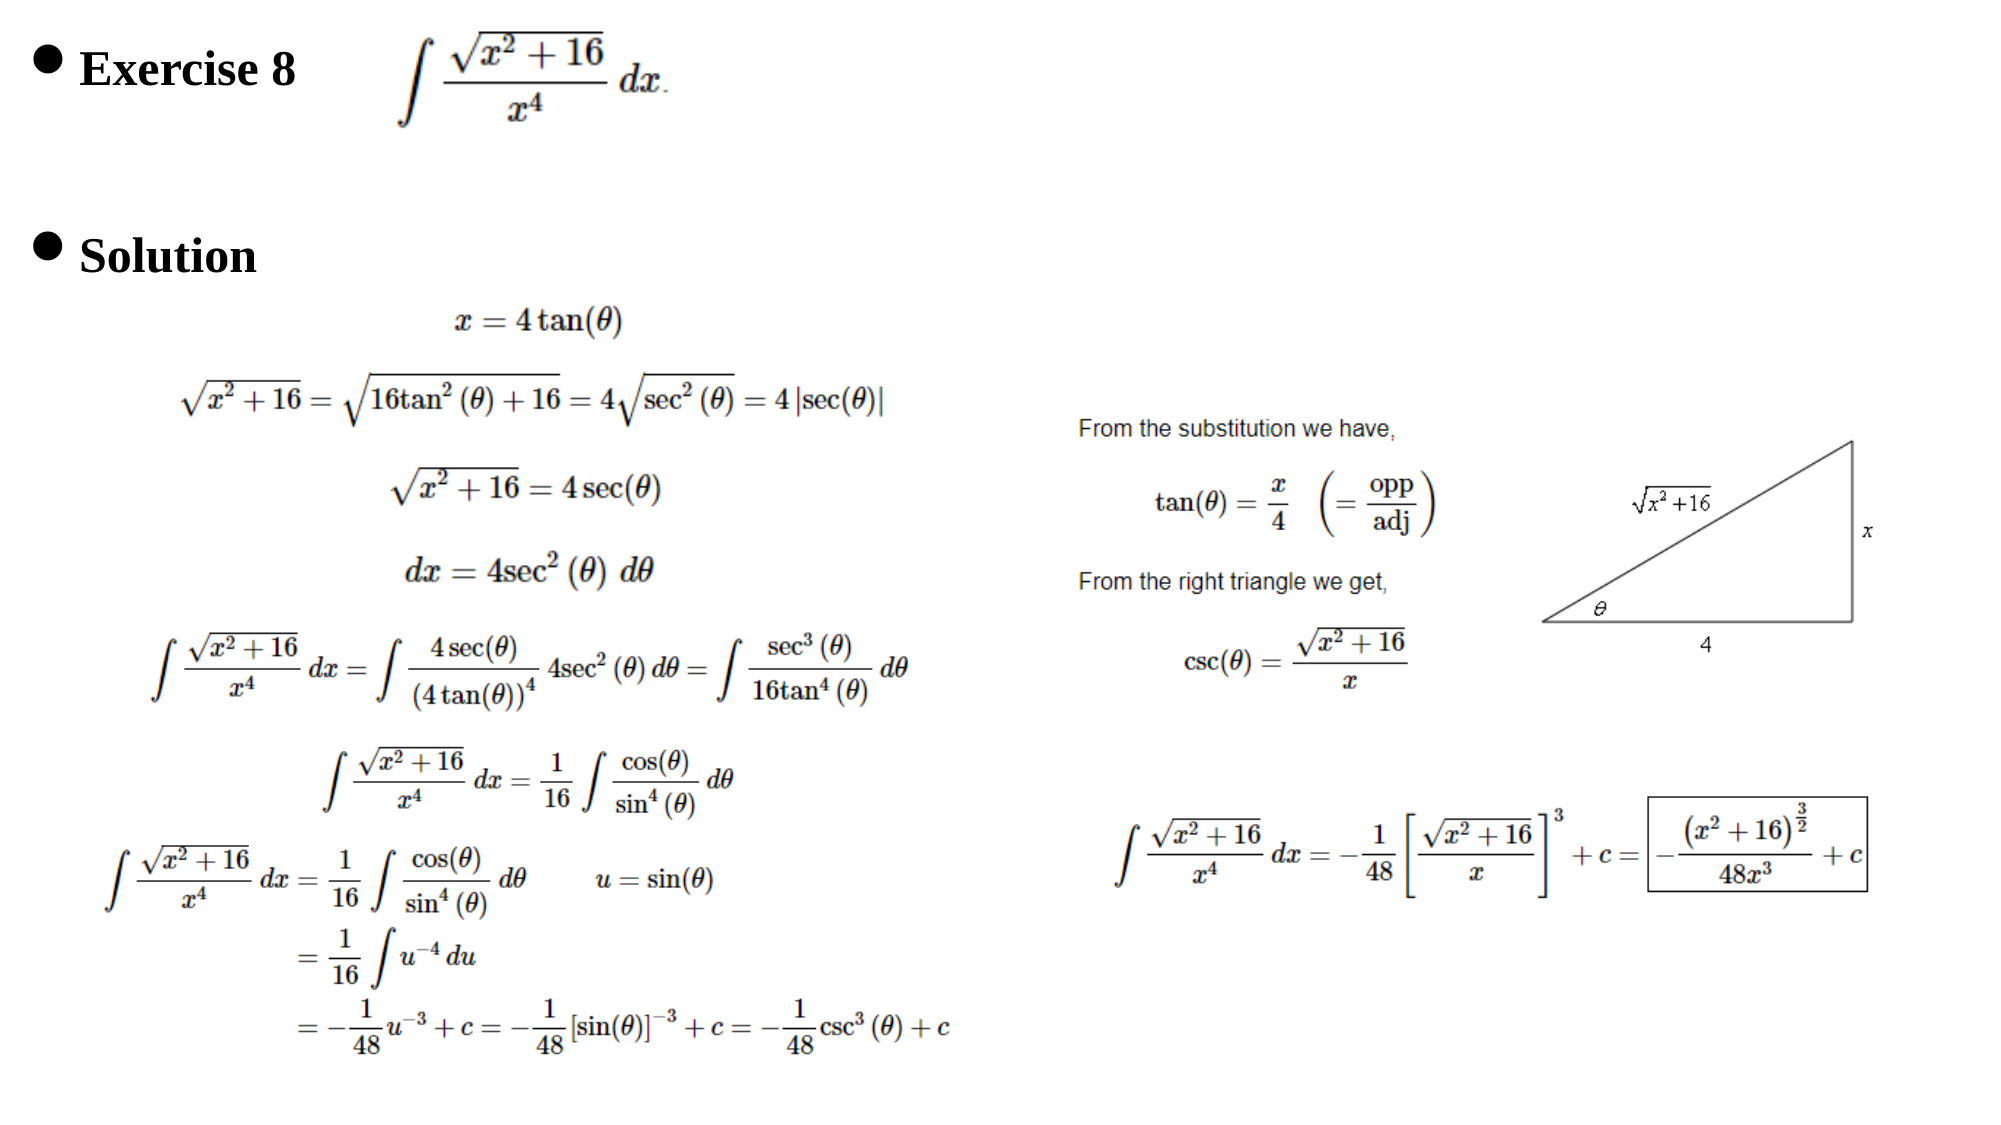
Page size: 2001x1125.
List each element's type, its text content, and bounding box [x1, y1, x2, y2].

text_box Solution [14, 215, 404, 291]
picture [1048, 393, 1924, 705]
text_box Exercise 8 [14, 27, 388, 103]
picture [388, 7, 695, 145]
picture [89, 289, 972, 1066]
picture [1090, 770, 1911, 916]
